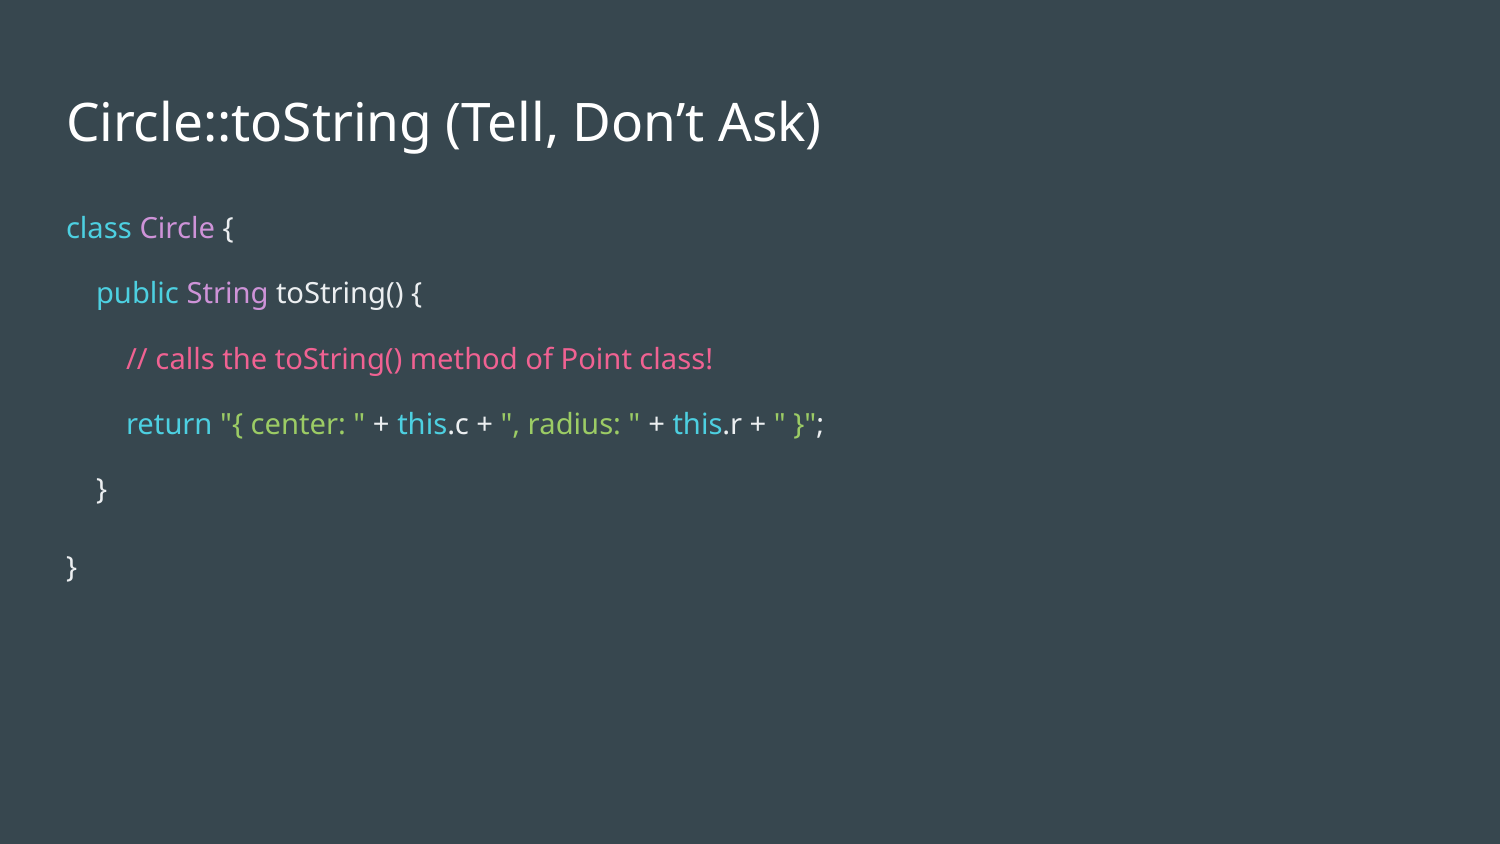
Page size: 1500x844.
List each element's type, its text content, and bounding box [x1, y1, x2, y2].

title Circle::toString (Tell, Don’t Ask) [51, 72, 1449, 167]
list class Circle { public String toString() { // calls the toString() method of Point class! return "{ center: " + this.c + ", radius: " + this.r + " }"; } } [51, 189, 1449, 750]
